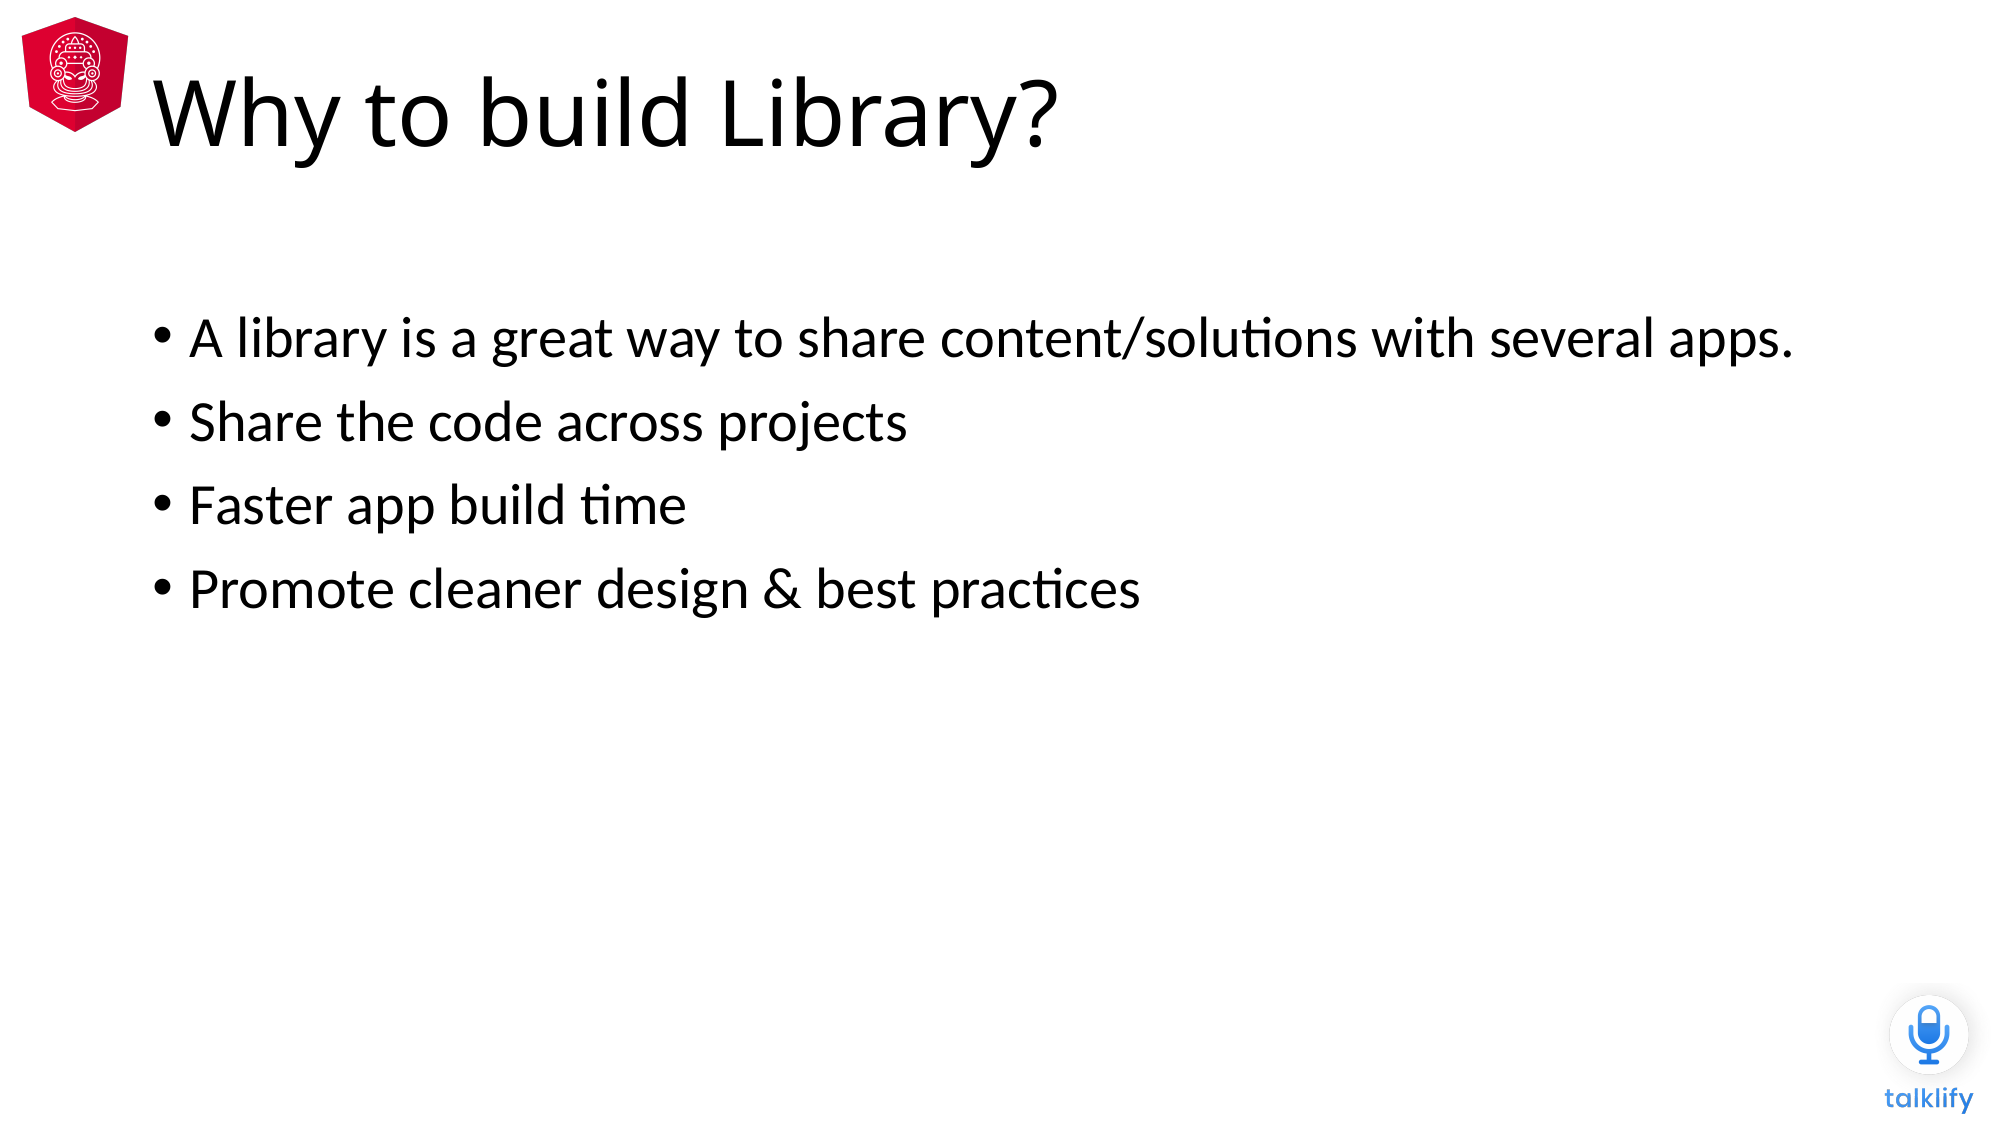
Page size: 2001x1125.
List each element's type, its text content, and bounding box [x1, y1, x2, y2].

picture [1858, 983, 2000, 1125]
title Why to build Library? [137, 59, 1824, 278]
picture [0, 0, 150, 150]
list A library is a great way to share content/solutions with several apps. Share the code across projects Faster app build time Promote cleaner design & best practices [137, 299, 1824, 1014]
